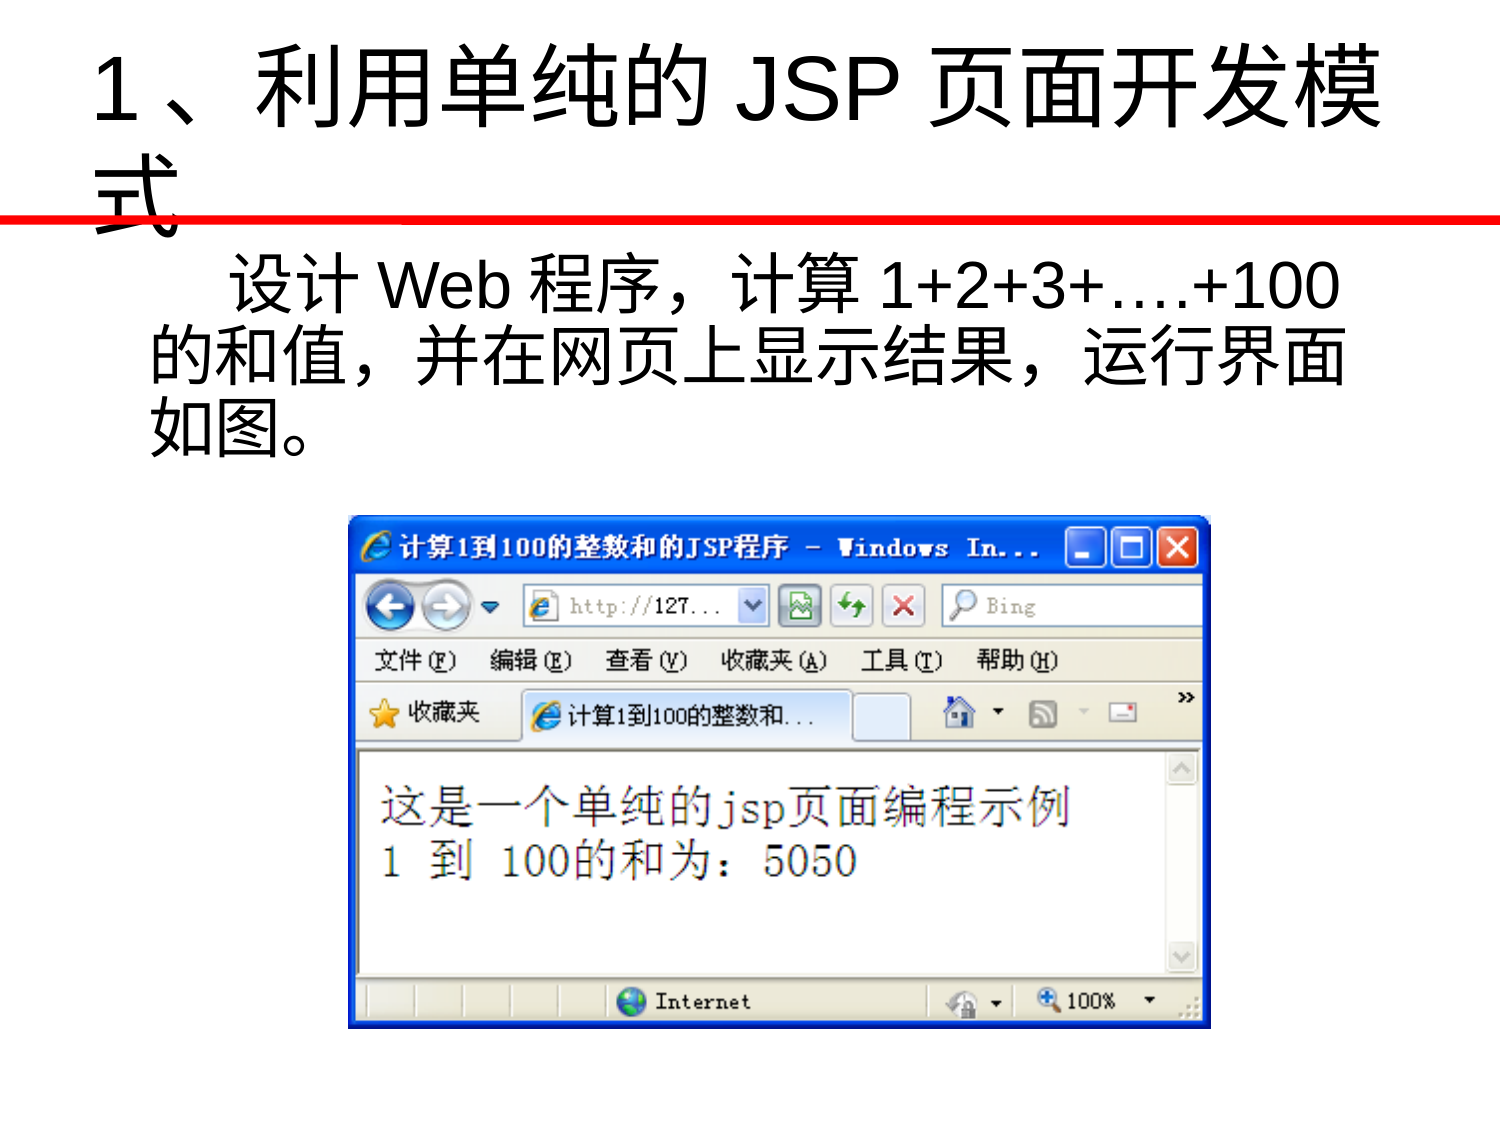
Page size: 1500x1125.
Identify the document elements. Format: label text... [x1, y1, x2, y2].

title 1、利用单纯的JSP页面开发模式 [75, 45, 1425, 220]
title 1、利用单纯的JSP页面开发模式 [75, 221, 1425, 233]
list 设计Web程序，计算1+2+3+….+100的和值，并在网页上显示结果，运行界面如图。 [76, 243, 1427, 480]
picture [348, 515, 1211, 1030]
